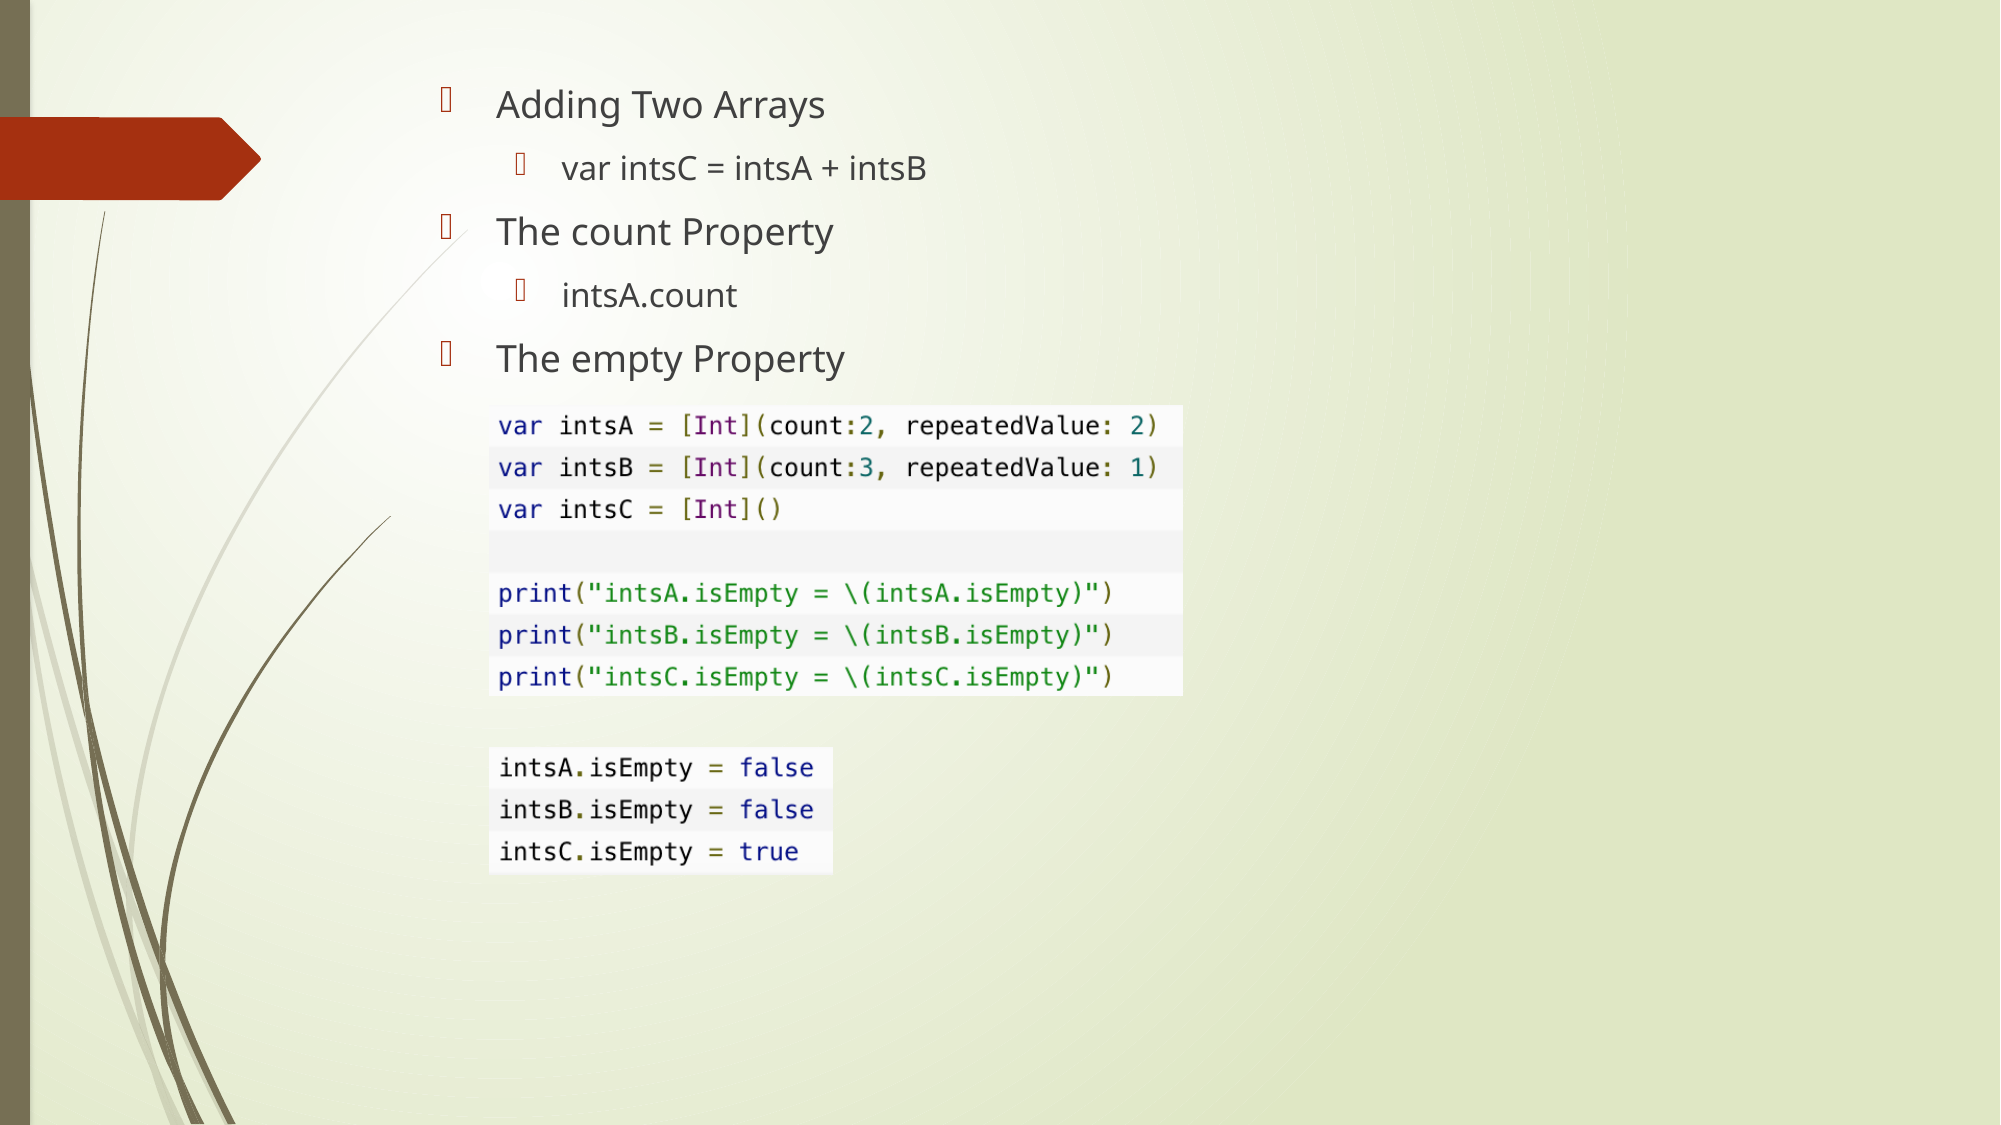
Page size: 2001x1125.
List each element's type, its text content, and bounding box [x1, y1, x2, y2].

list Adding Two Arrays var intsC = intsA + intsB The count Property intsA.count The empty Property [424, 74, 1888, 970]
picture [488, 405, 1183, 696]
picture [488, 747, 834, 875]
